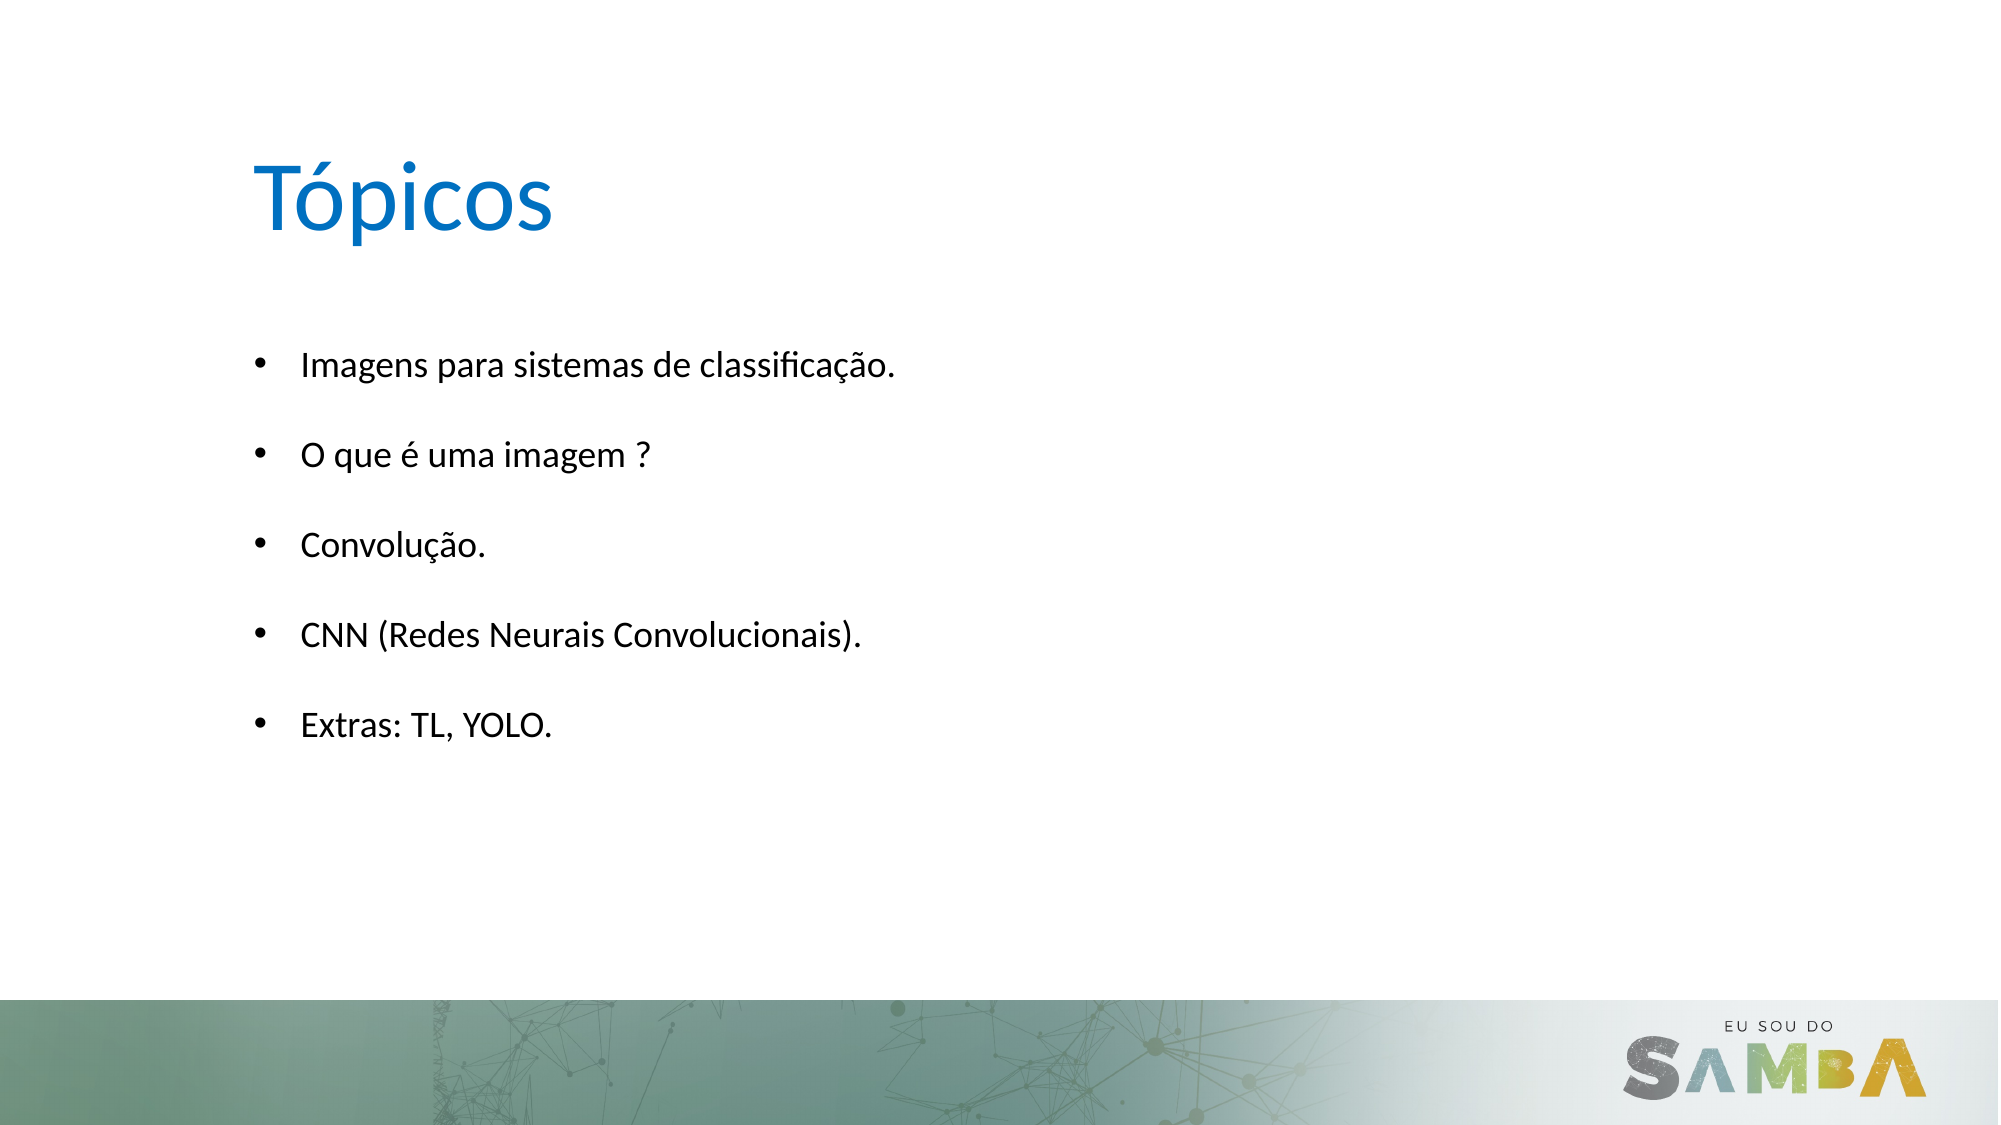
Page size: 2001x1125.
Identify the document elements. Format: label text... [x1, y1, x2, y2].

text_box Tópicos Imagens para sistemas de classificação. O que é uma imagem ? Convolução. CNN (Redes Neurais Convolucionais). Extras: TL, YOLO. [239, 122, 1253, 843]
picture [0, 1000, 2000, 1125]
